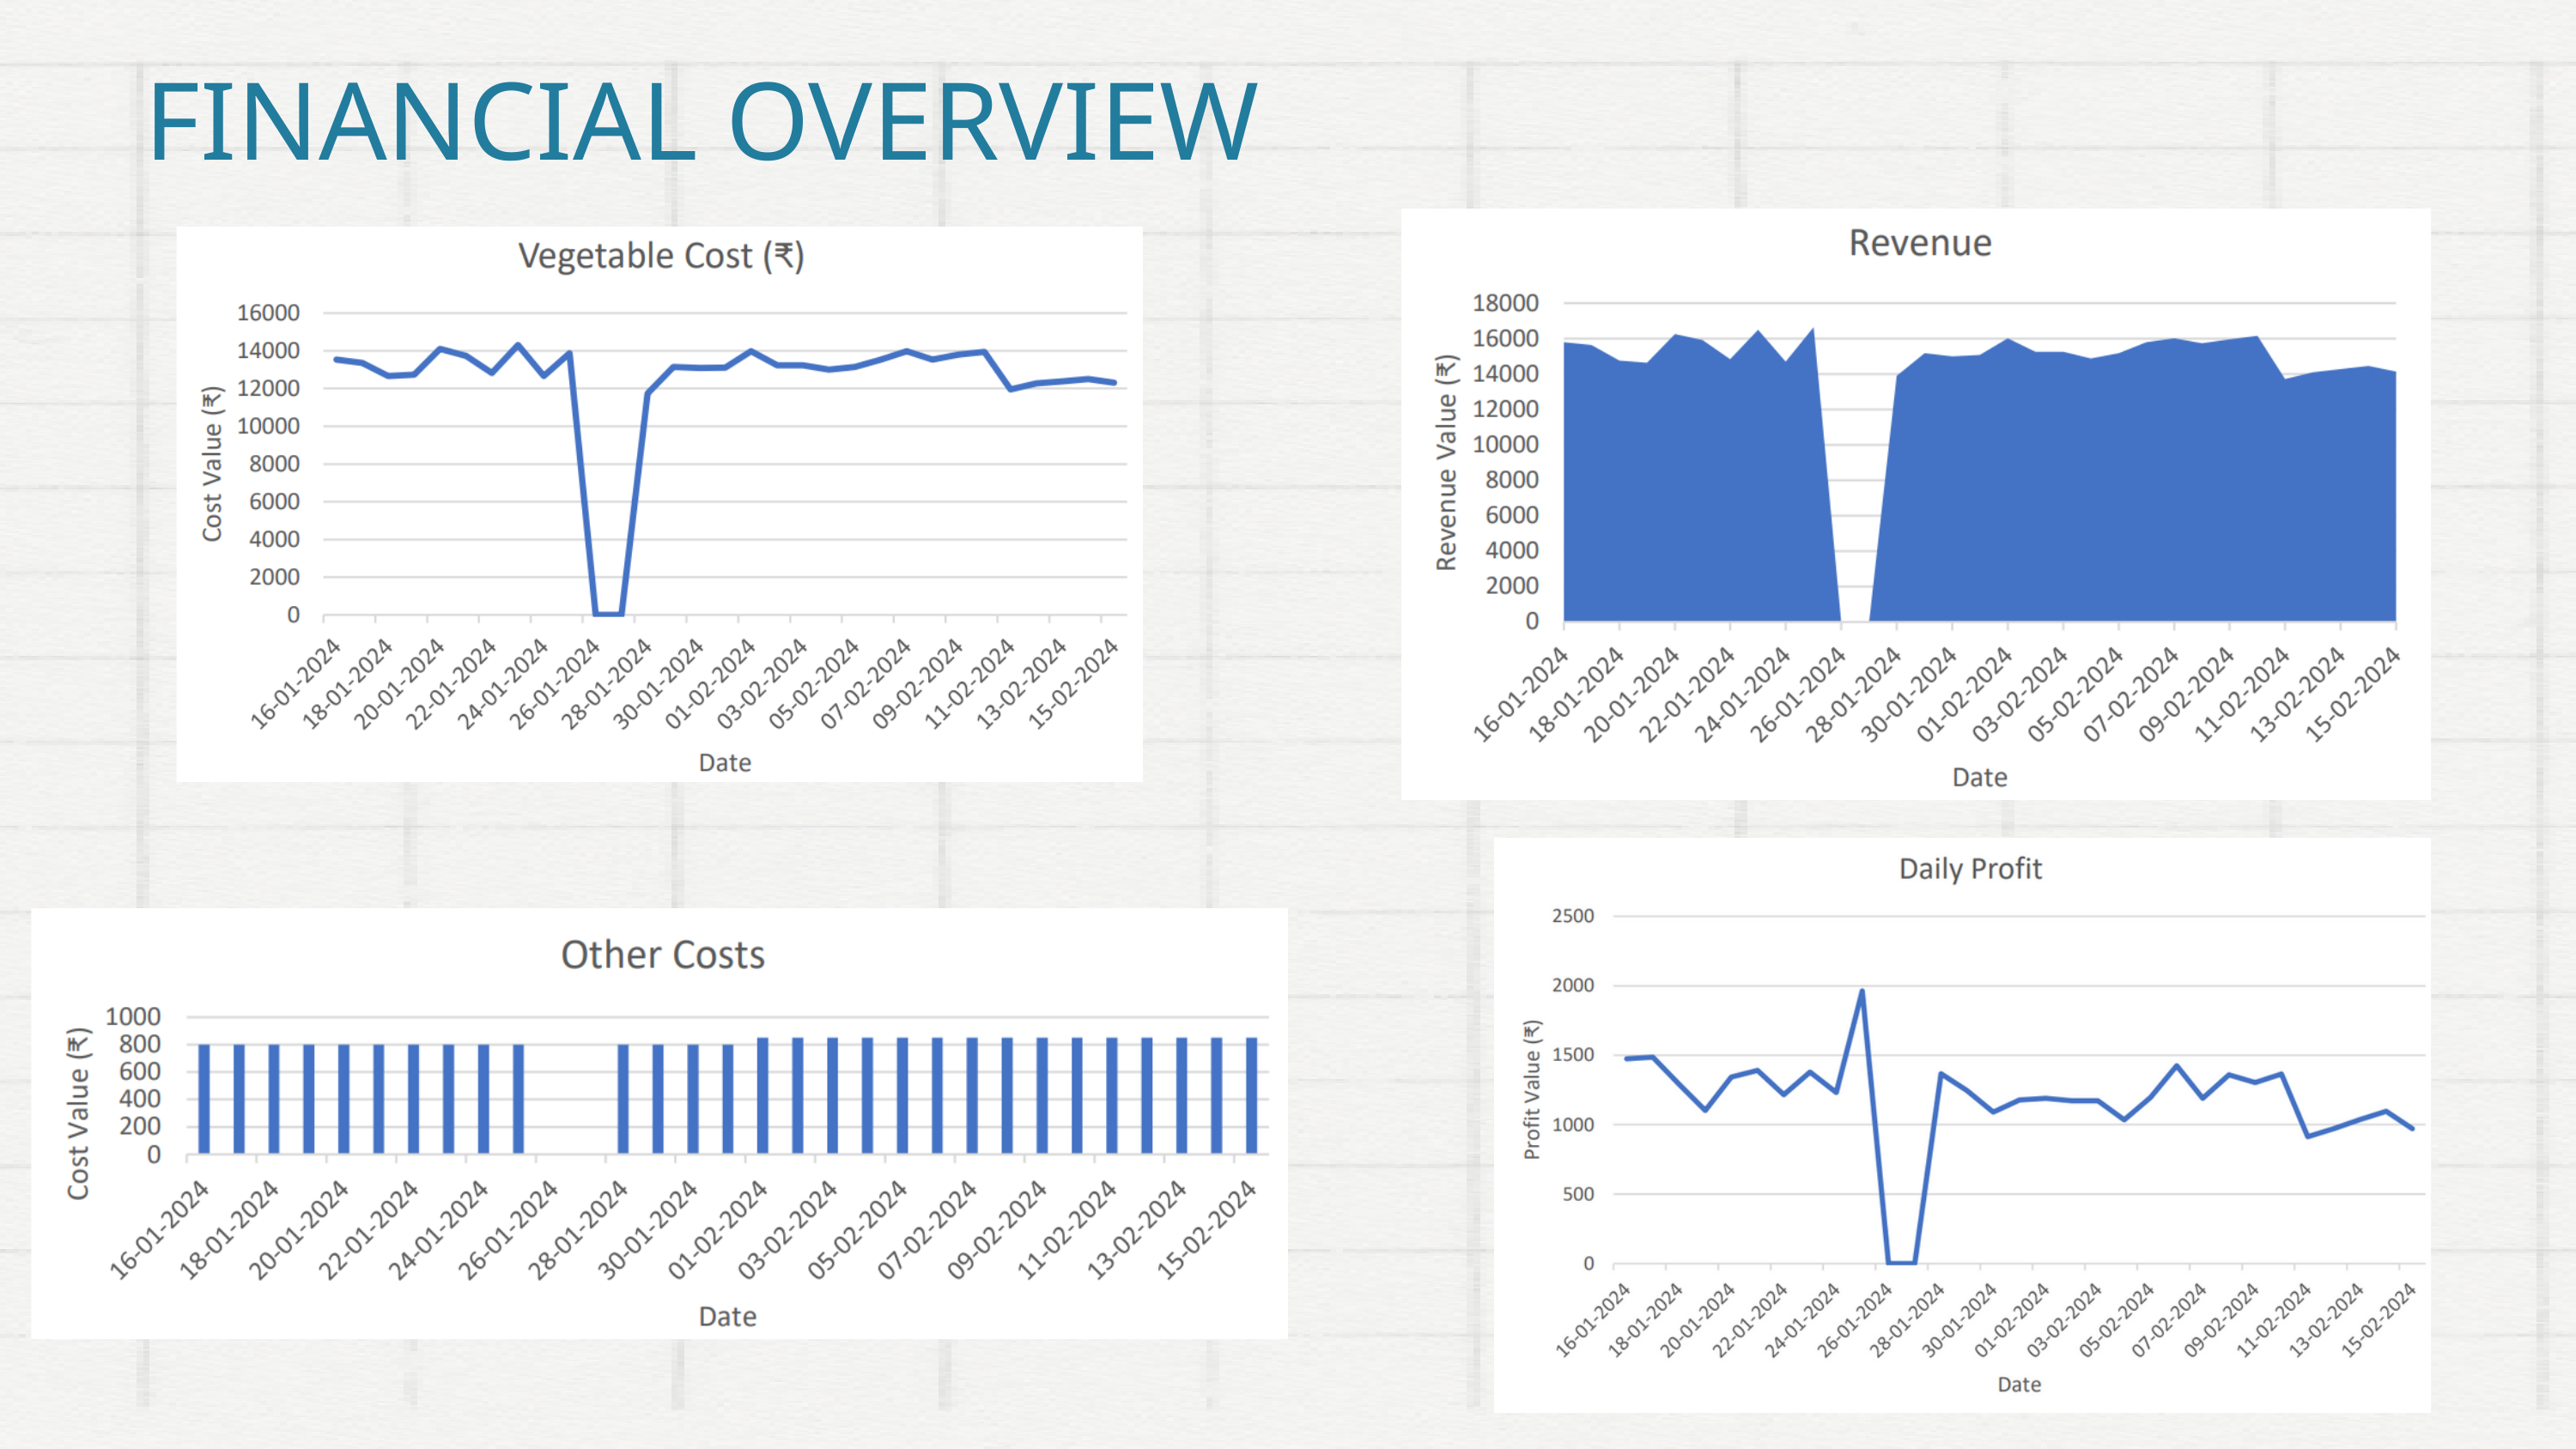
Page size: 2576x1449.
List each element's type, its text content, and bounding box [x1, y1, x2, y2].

text_box [176, 227, 1143, 782]
text_box FINANCIAL OVERVIEW [144, 73, 1842, 182]
text_box [0, 0, 2576, 1449]
text_box [1401, 209, 2432, 800]
text_box [31, 908, 1288, 1339]
text_box [1494, 838, 2432, 1413]
